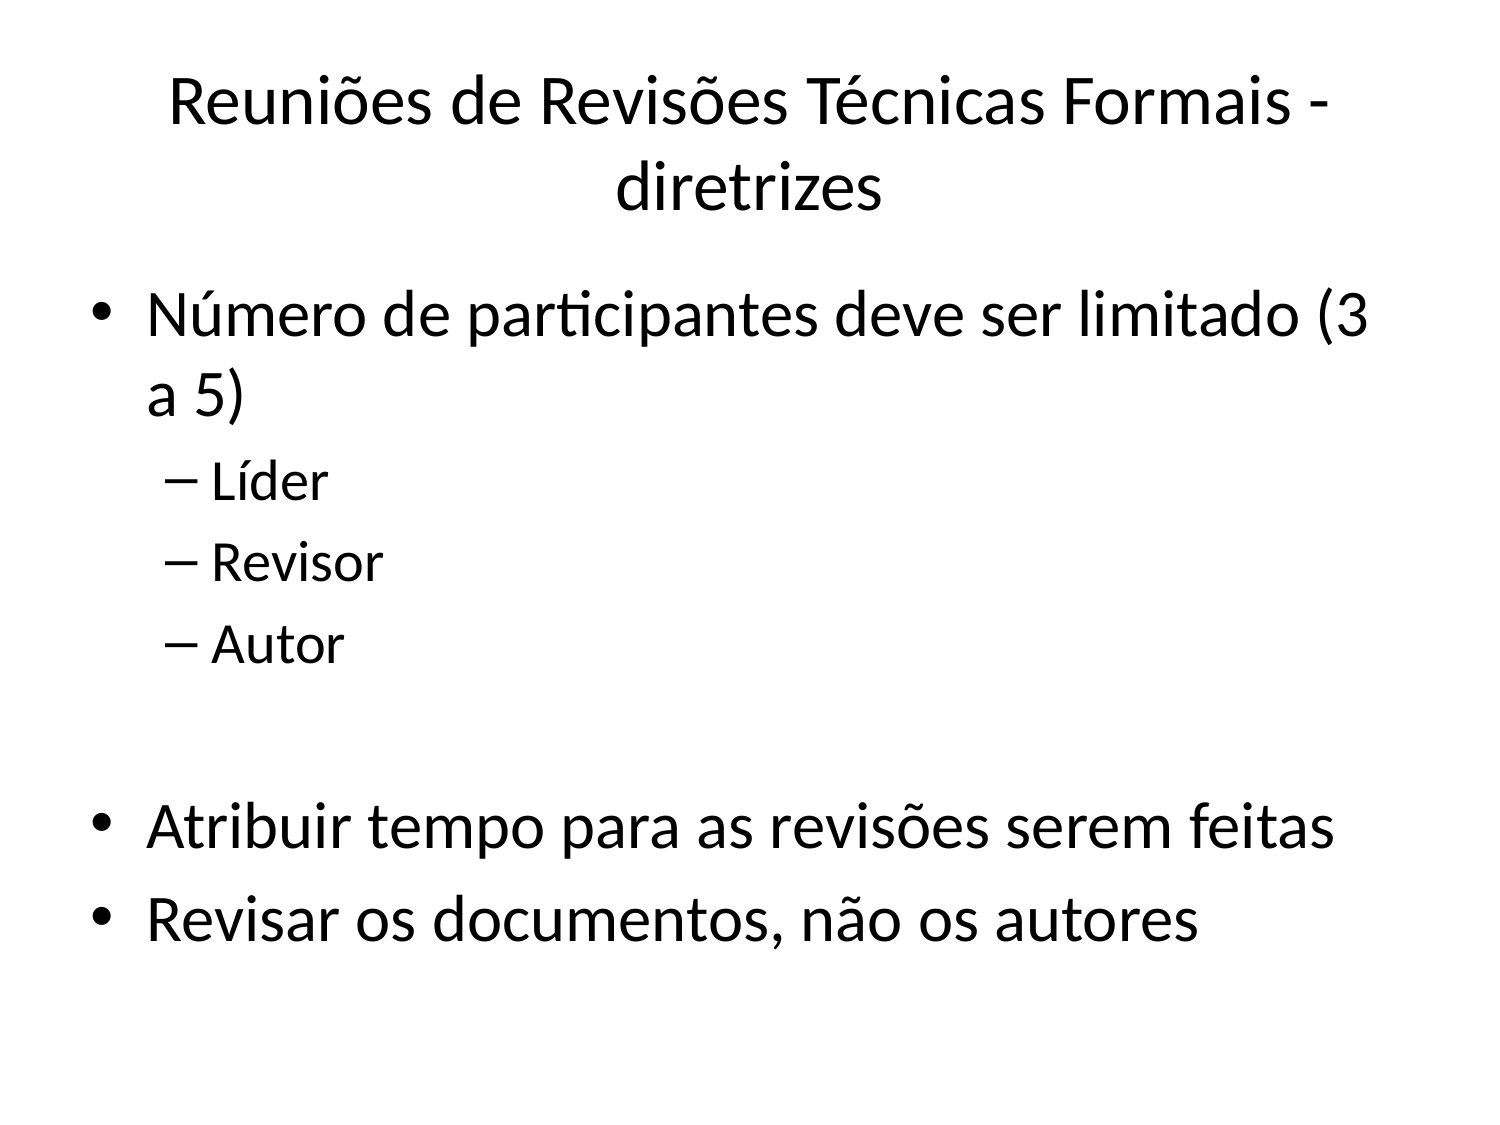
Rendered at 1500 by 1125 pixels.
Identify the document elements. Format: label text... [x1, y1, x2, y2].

title Reuniões de Revisões Técnicas Formais - diretrizes [75, 45, 1425, 233]
list Número de participantes deve ser limitado (3 a 5) Líder Revisor Autor Atribuir tempo para as revisões serem feitas Revisar os documentos, não os autores [75, 262, 1425, 1005]
